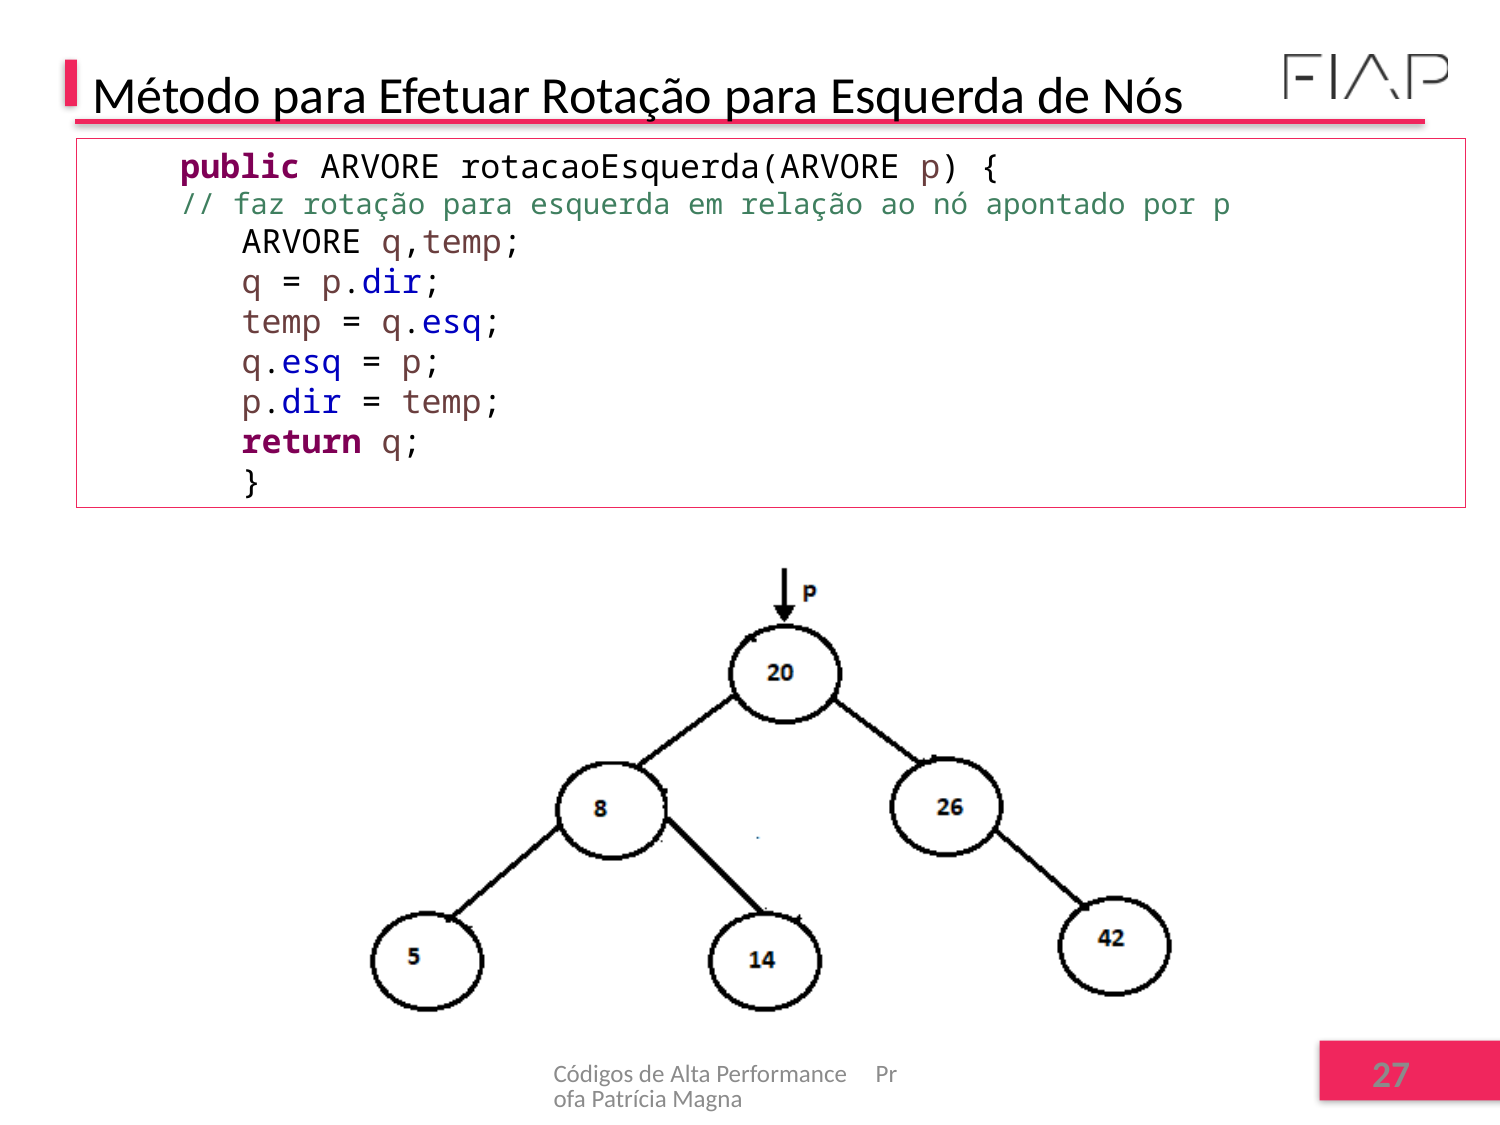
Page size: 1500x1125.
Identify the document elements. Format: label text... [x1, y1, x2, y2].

footer Códigos de Alta Performance Profa Patrícia Magna [538, 1051, 914, 1103]
title Método para Efetuar Rotação para Esquerda de Nós [77, 53, 1427, 131]
text_box public ARVORE rotacaoEsquerda(ARVORE p) { // faz rotação para esquerda em relação ao nó apontado por p ARVORE q,temp; q = p.dir; temp = q.esq; q.esq = p; p.dir = temp; return q; } [76, 138, 1466, 508]
slide_number 27 [1074, 1042, 1425, 1103]
picture [273, 553, 1246, 1043]
